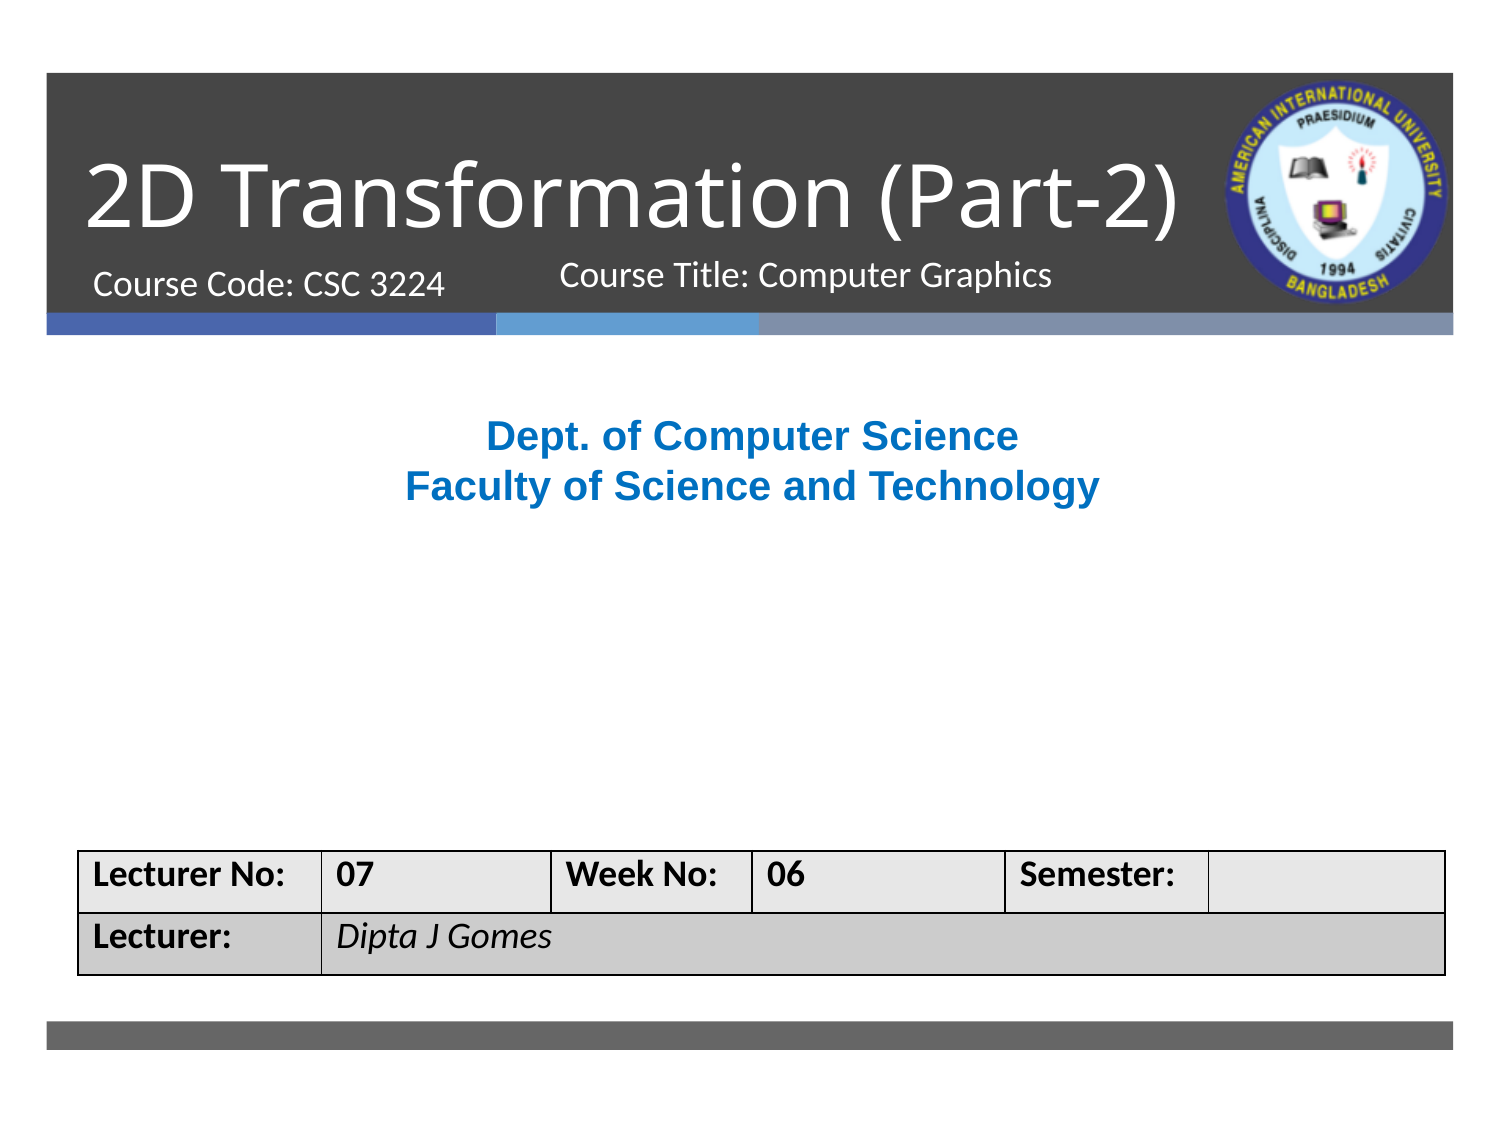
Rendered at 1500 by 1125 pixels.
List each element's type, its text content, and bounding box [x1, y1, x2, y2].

table_header Week No: [552, 852, 751, 912]
table_header Lecturer No: [79, 852, 321, 912]
picture [1228, 75, 1454, 310]
table_cell Dipta J Gomes [322, 914, 1444, 974]
subtitle Course Code: CSC 3224 [78, 251, 536, 331]
table_cell Lecturer: [79, 914, 321, 974]
table_header 07 [322, 852, 550, 912]
title 2D Transformation (Part-2) [69, 73, 1351, 253]
text_box Dept. of Computer Science Faculty of Science and Technology [12, 401, 1493, 517]
table_header 06 [753, 852, 1004, 912]
table_header Semester: [1006, 852, 1208, 912]
table_header [1209, 852, 1444, 912]
text_box Course Title: Computer Graphics [544, 252, 1228, 332]
